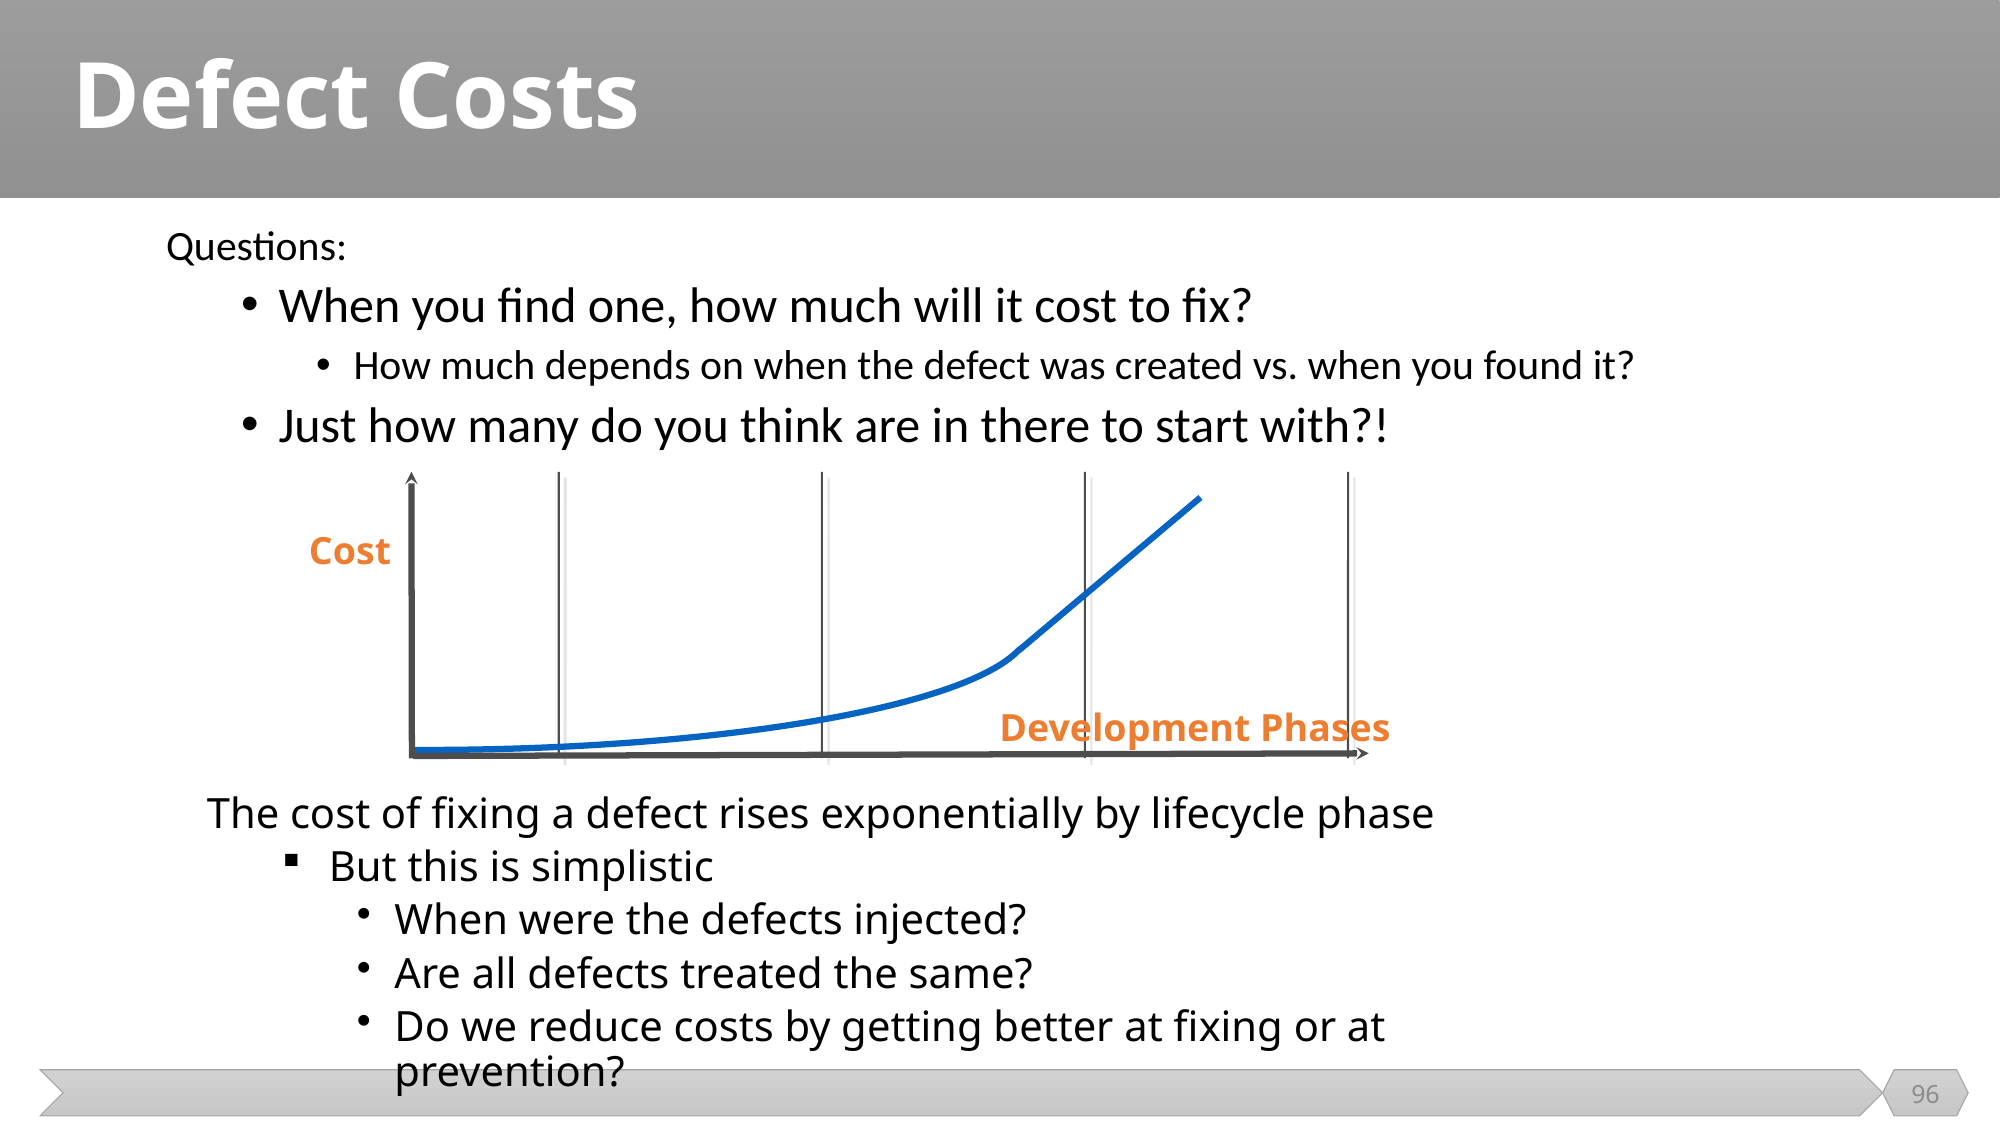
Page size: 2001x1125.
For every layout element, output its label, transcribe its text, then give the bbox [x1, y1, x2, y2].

title Defect Costs [56, 0, 1969, 199]
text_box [295, 471, 1443, 759]
text_box The cost of fixing a defect rises exponentially by lifecycle phase But this is simplistic When were the defects injected? Are all defects treated the same? Do we reduce costs by getting better at fixing or at prevention? [192, 779, 1630, 1093]
list Questions: When you find one, how much will it cost to fix? How much depends on when the defect was created vs. when you found it? Just how many do you think are in there to start with?! [151, 216, 1734, 490]
slide_number 96 [1882, 1065, 1969, 1125]
